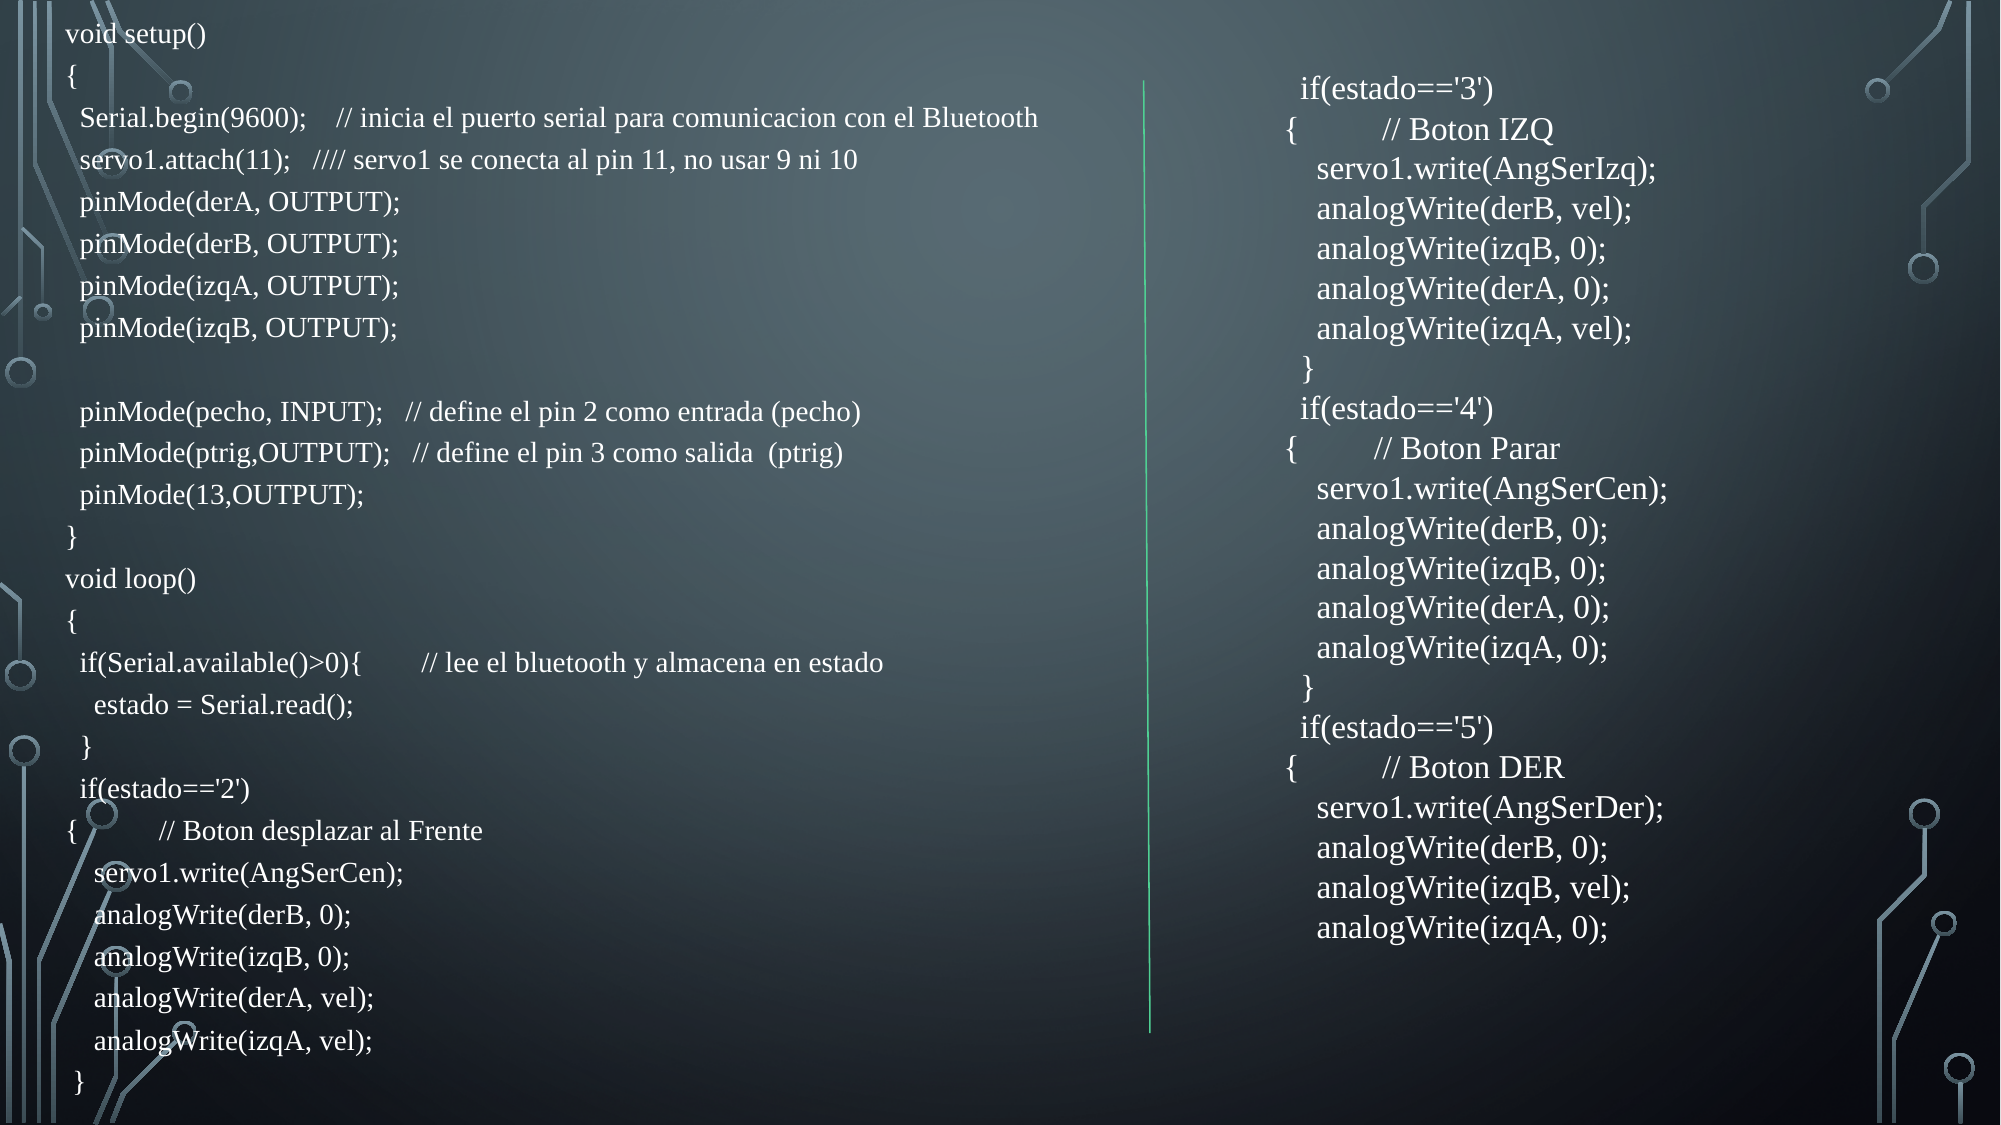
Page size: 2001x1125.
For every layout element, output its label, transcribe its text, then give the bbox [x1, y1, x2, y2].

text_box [1143, 79, 1151, 1034]
list void setup() { Serial.begin(9600); // inicia el puerto serial para comunicacion con el Bluetooth servo1.attach(11); //// servo1 se conecta al pin 11, no usar 9 ni 10 pinMode(derA, OUTPUT); pinMode(derB, OUTPUT); pinMode(izqA, OUTPUT); pinMode(izqB, OUTPUT); pinMode(pecho, INPUT); // define el pin 2 como entrada (pecho) pinMode(ptrig,OUTPUT); // define el pin 3 como salida (ptrig) pinMode(13,OUTPUT); } void loop() { if(Serial.available()>0){ // lee el bluetooth y almacena en estado estado = Serial.read(); } if(estado=='2') { // Boton desplazar al Frente servo1.write(AngSerCen); analogWrite(derB, 0); analogWrite(izqB, 0); analogWrite(derA, vel); analogWrite(izqA, vel); } [49, 0, 1069, 389]
text_box if(estado=='3') { // Boton IZQ servo1.write(AngSerIzq); analogWrite(derB, vel); analogWrite(izqB, 0); analogWrite(derA, 0); analogWrite(izqA, vel); } if(estado=='4') { // Boton Parar servo1.write(AngSerCen); analogWrite(derB, 0); analogWrite(izqB, 0); analogWrite(derA, 0); analogWrite(izqA, 0); } if(estado=='5') { // Boton DER servo1.write(AngSerDer); analogWrite(derB, 0); analogWrite(izqB, vel); analogWrite(izqA, 0); [1268, 59, 2000, 1043]
